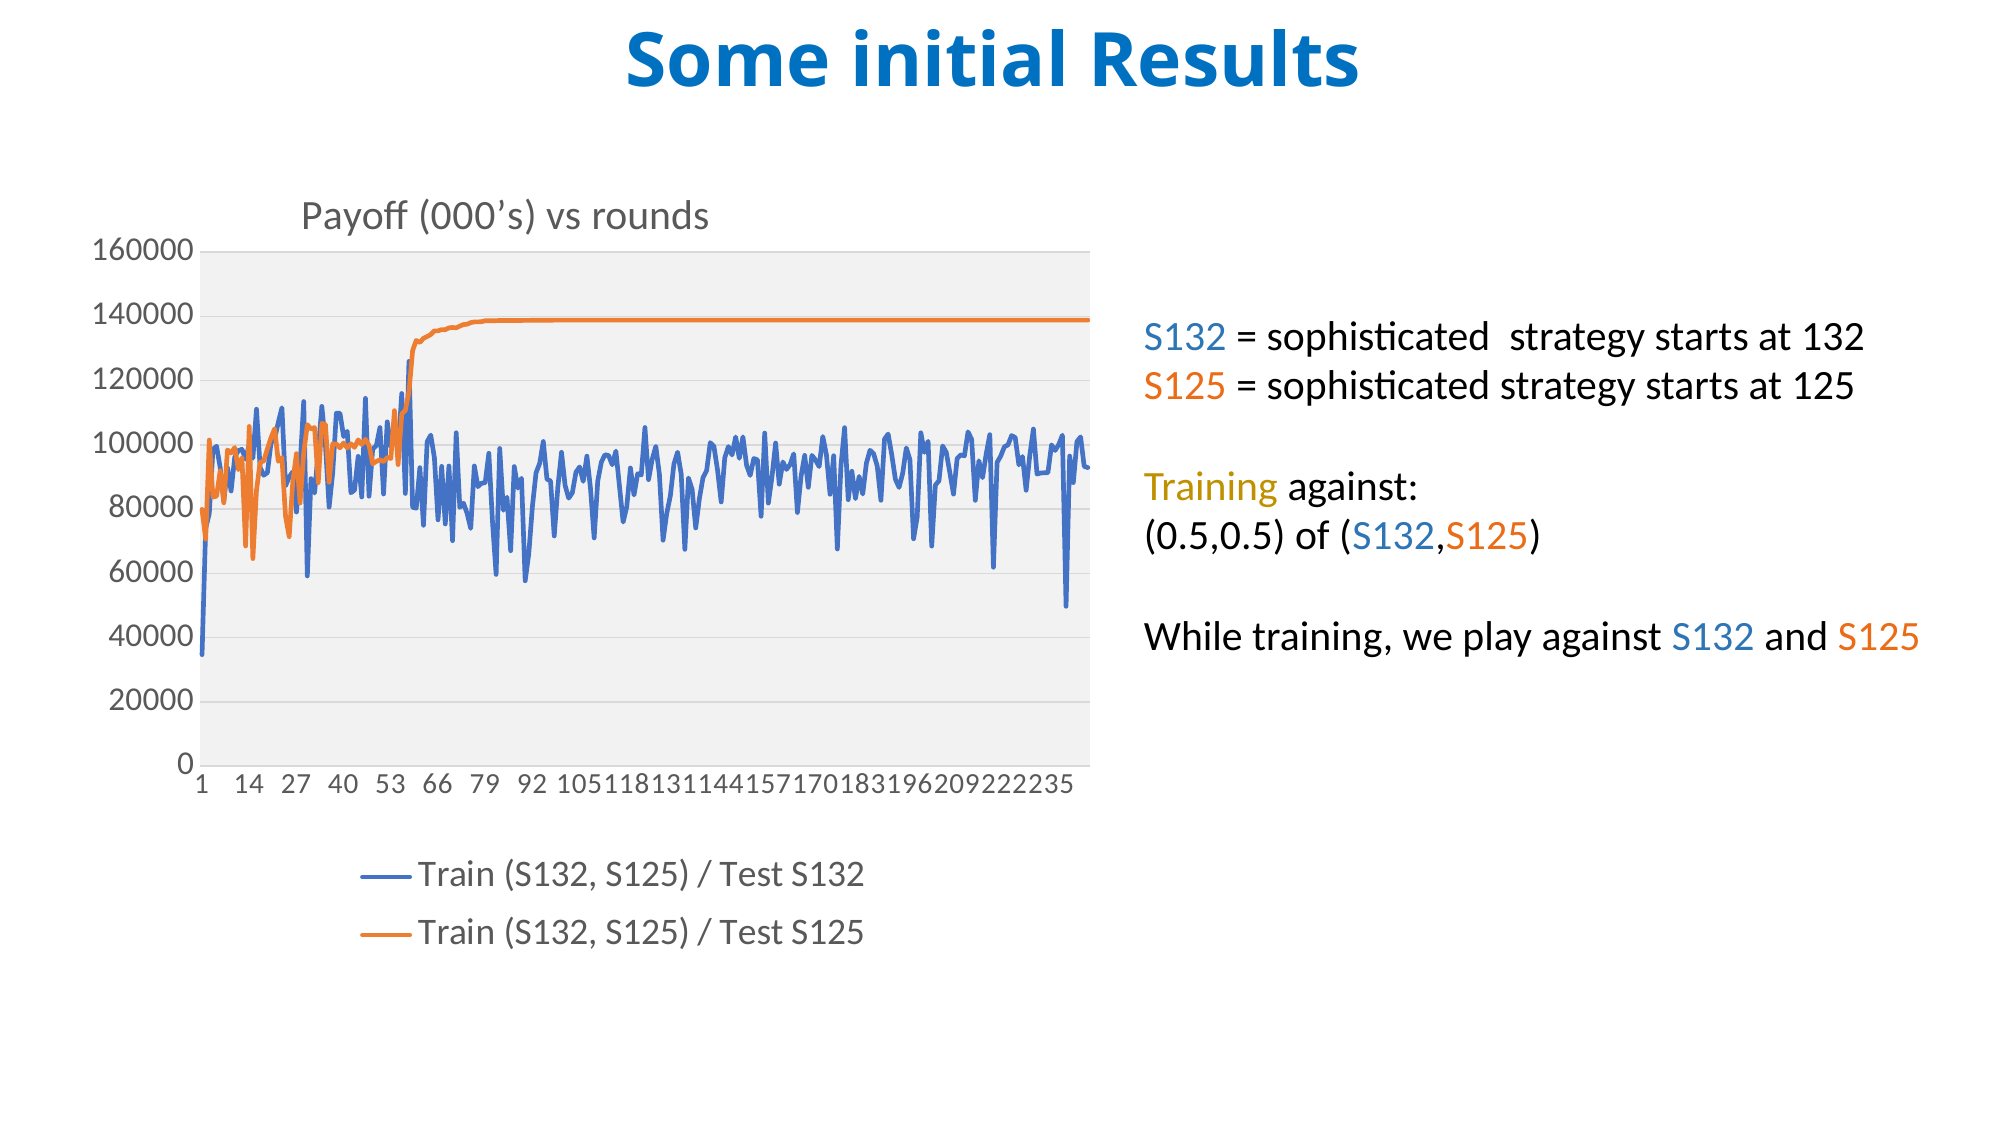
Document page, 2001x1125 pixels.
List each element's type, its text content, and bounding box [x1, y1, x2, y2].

title Some initial Results [131, 13, 1857, 112]
text_box S132 = sophisticated strategy starts at 132 S125 = sophisticated strategy starts at 125 Training against: (0.5,0.5) of (S132,S125) While training, we play against S132 and S125 [1129, 250, 1948, 816]
chart [88, 168, 1113, 990]
